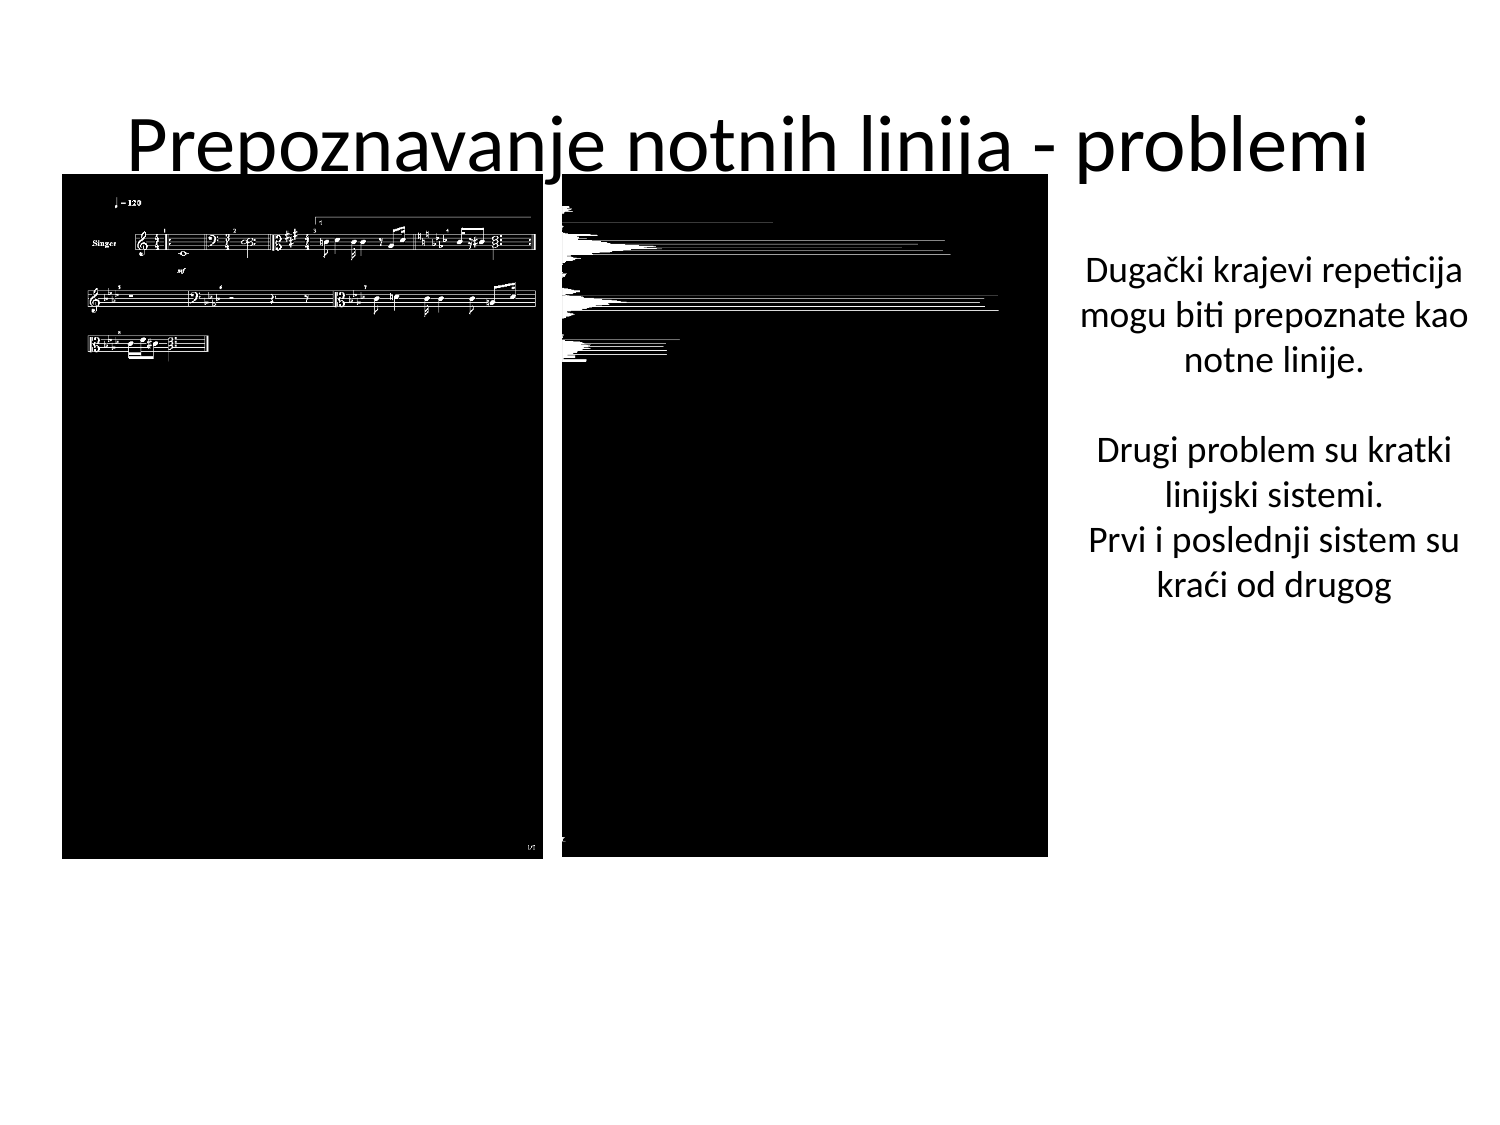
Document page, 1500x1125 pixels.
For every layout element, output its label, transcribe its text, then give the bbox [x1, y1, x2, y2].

title Prepoznavanje notnih linija - problemi [75, 45, 1425, 233]
picture [562, 174, 1049, 858]
text_box Dugački krajevi repeticija mogu biti prepoznate kao notne linije. Drugi problem su kratki linijski sistemi. Prvi i poslednji sistem su kraći od drugog [1064, 237, 1484, 613]
picture [62, 174, 543, 859]
